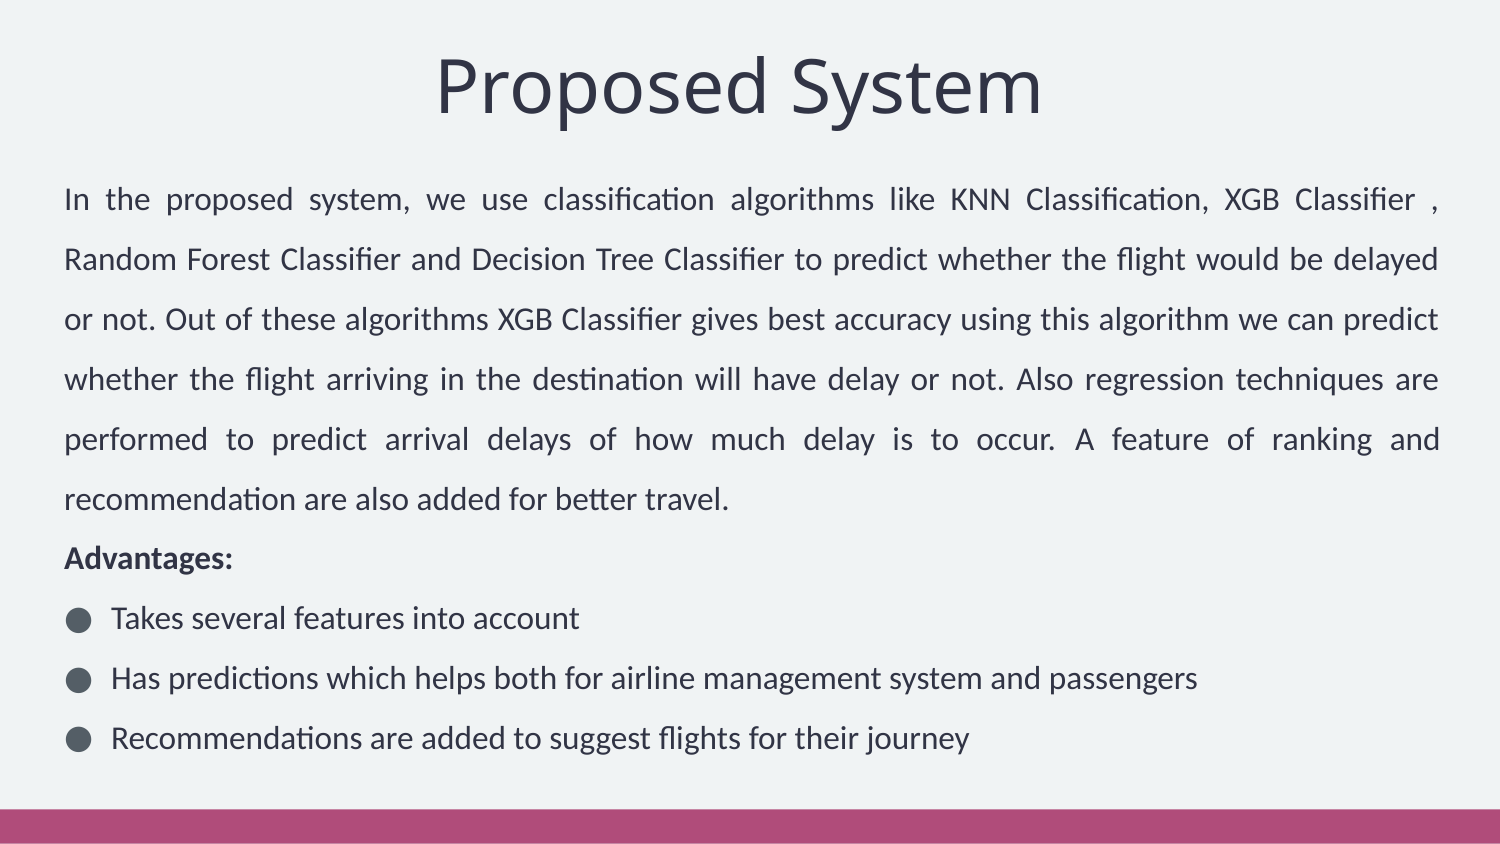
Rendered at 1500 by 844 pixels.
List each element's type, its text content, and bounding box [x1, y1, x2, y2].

subtitle In the proposed system, we use classification algorithms like KNN Classification, XGB Classifier , Random Forest Classifier and Decision Tree Classifier to predict whether the flight would be delayed or not. Out of these algorithms XGB Classifier gives best accuracy using this algorithm we can predict whether the flight arriving in the destination will have delay or not. Also regression techniques are performed to predict arrival delays of how much delay is to occur. A feature of ranking and recommendation are also added for better travel. Advantages: Takes several features into account Has predictions which helps both for airline management system and passengers Recommendations are added to suggest flights for their journey [49, 142, 1457, 713]
title Proposed System [46, 23, 1434, 142]
